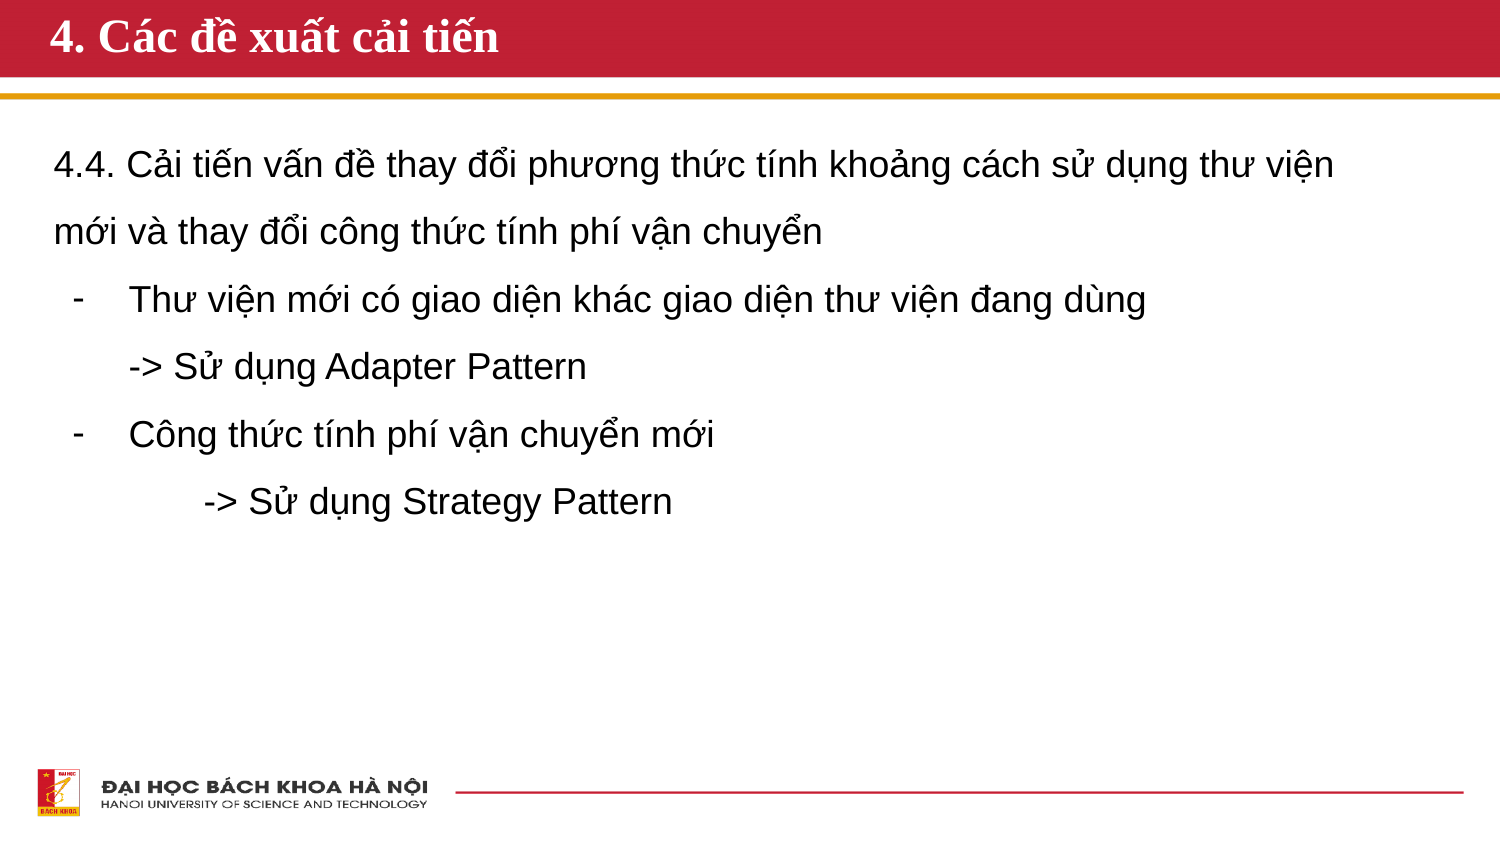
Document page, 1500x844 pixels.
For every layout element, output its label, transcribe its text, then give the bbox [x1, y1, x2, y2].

title 4. Các đề xuất cải tiến [38, 9, 1462, 66]
text_box 4.4. Cải tiến vấn đề thay đổi phương thức tính khoảng cách sử dụng thư viện mới và thay đổi công thức tính phí vận chuyển Thư viện mới có giao diện khác giao diện thư viện đang dùng -> Sử dụng Adapter Pattern Công thức tính phí vận chuyển mới -> Sử dụng Strategy Pattern [38, 102, 1379, 824]
picture [0, 0, 1500, 844]
